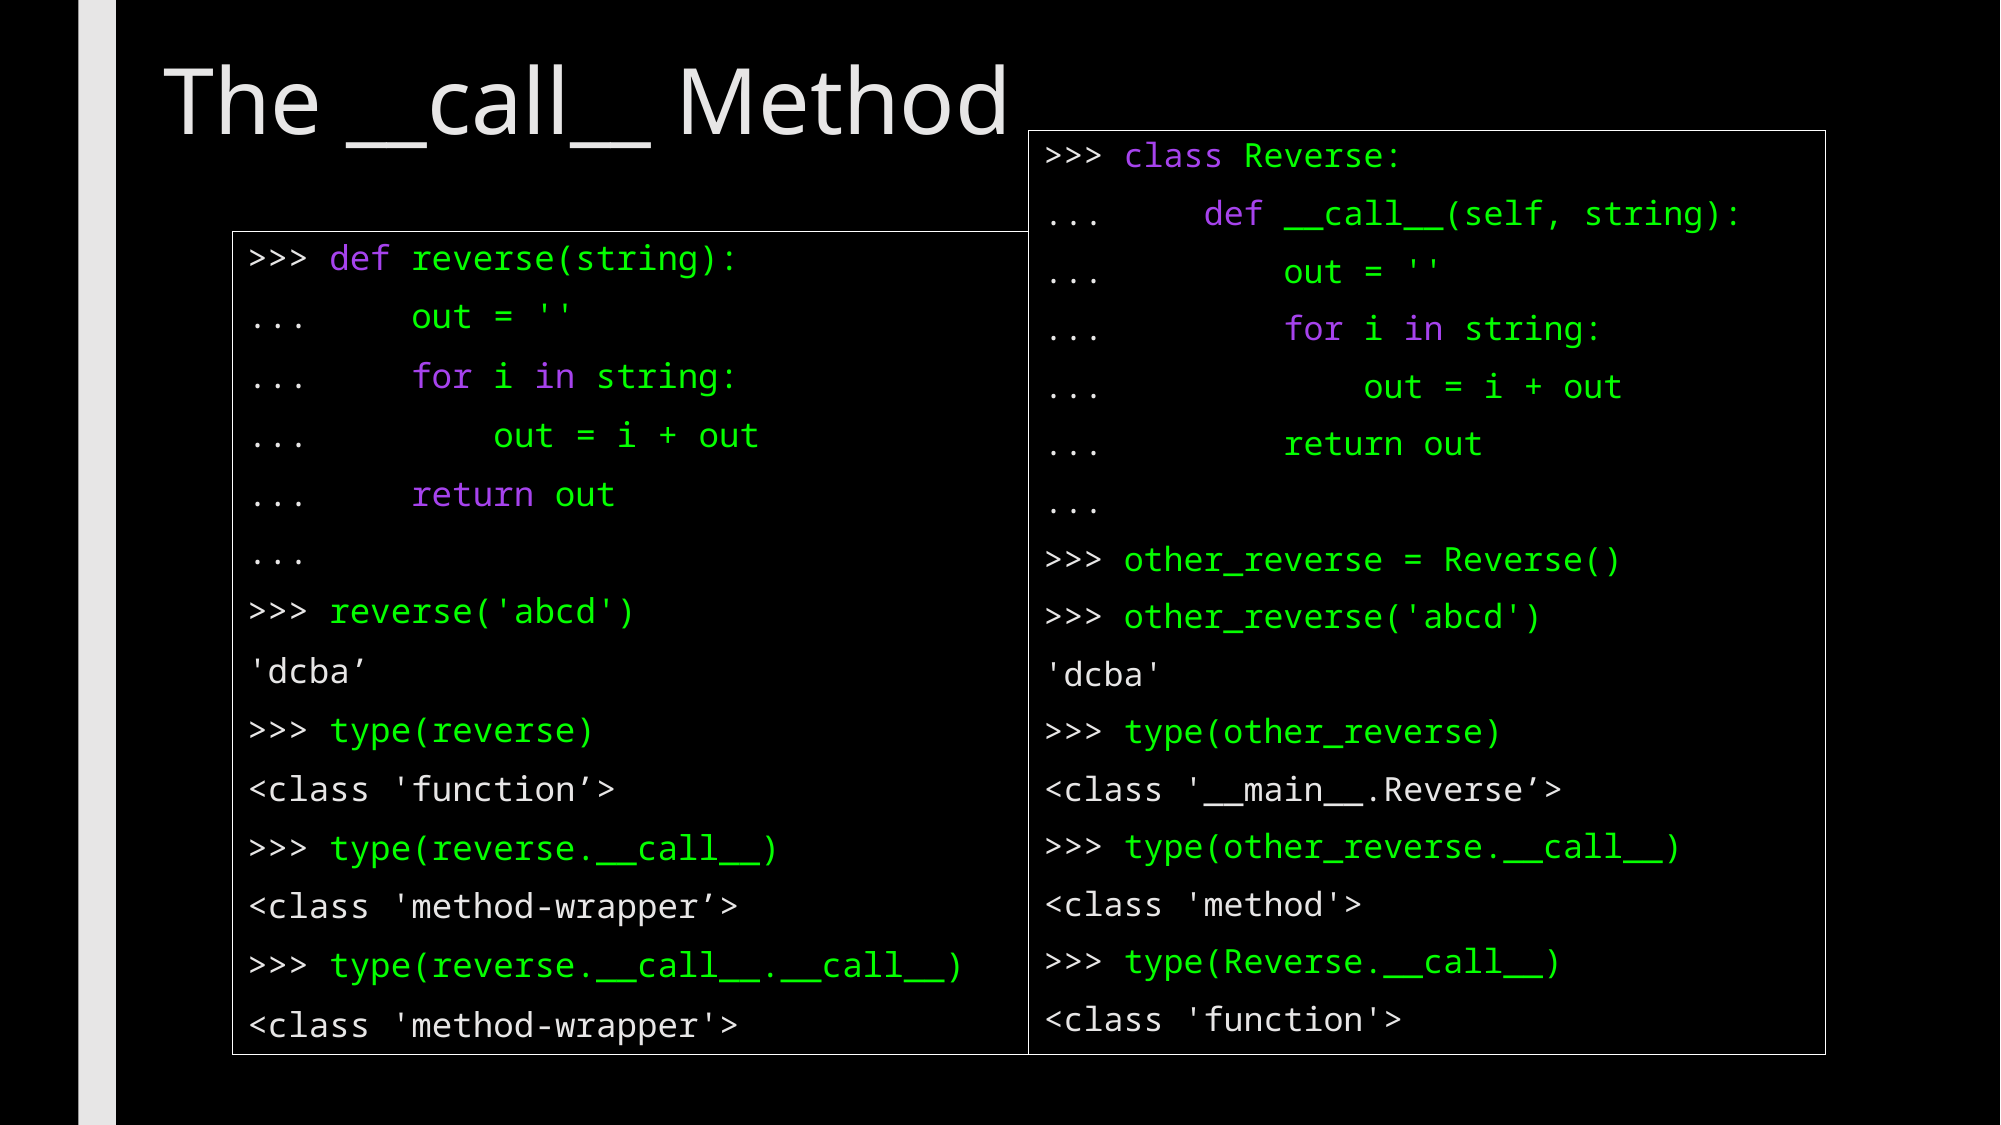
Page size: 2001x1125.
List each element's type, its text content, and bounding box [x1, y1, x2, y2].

text_box >>> class Reverse: ... def __call__(self, string): ... out = '' ... for i in string: ... out = i + out ... return out ... >>> other_reverse = Reverse() >>> other_reverse('abcd') 'dcba' >>> type(other_reverse) <class '__main__.Reverse’> >>> type(other_reverse.__call__) <class 'method'> >>> type(Reverse.__call__) <class 'function'> [1028, 130, 1826, 1055]
title The __call__ Method [148, 48, 1029, 182]
text_box >>> def reverse(string): ... out = '' ... for i in string: ... out = i + out ... return out ... >>> reverse('abcd') 'dcba’ >>> type(reverse) <class 'function’> >>> type(reverse.__call__) <class 'method-wrapper’> >>> type(reverse.__call__.__call__) <class 'method-wrapper'> [232, 231, 1028, 1055]
